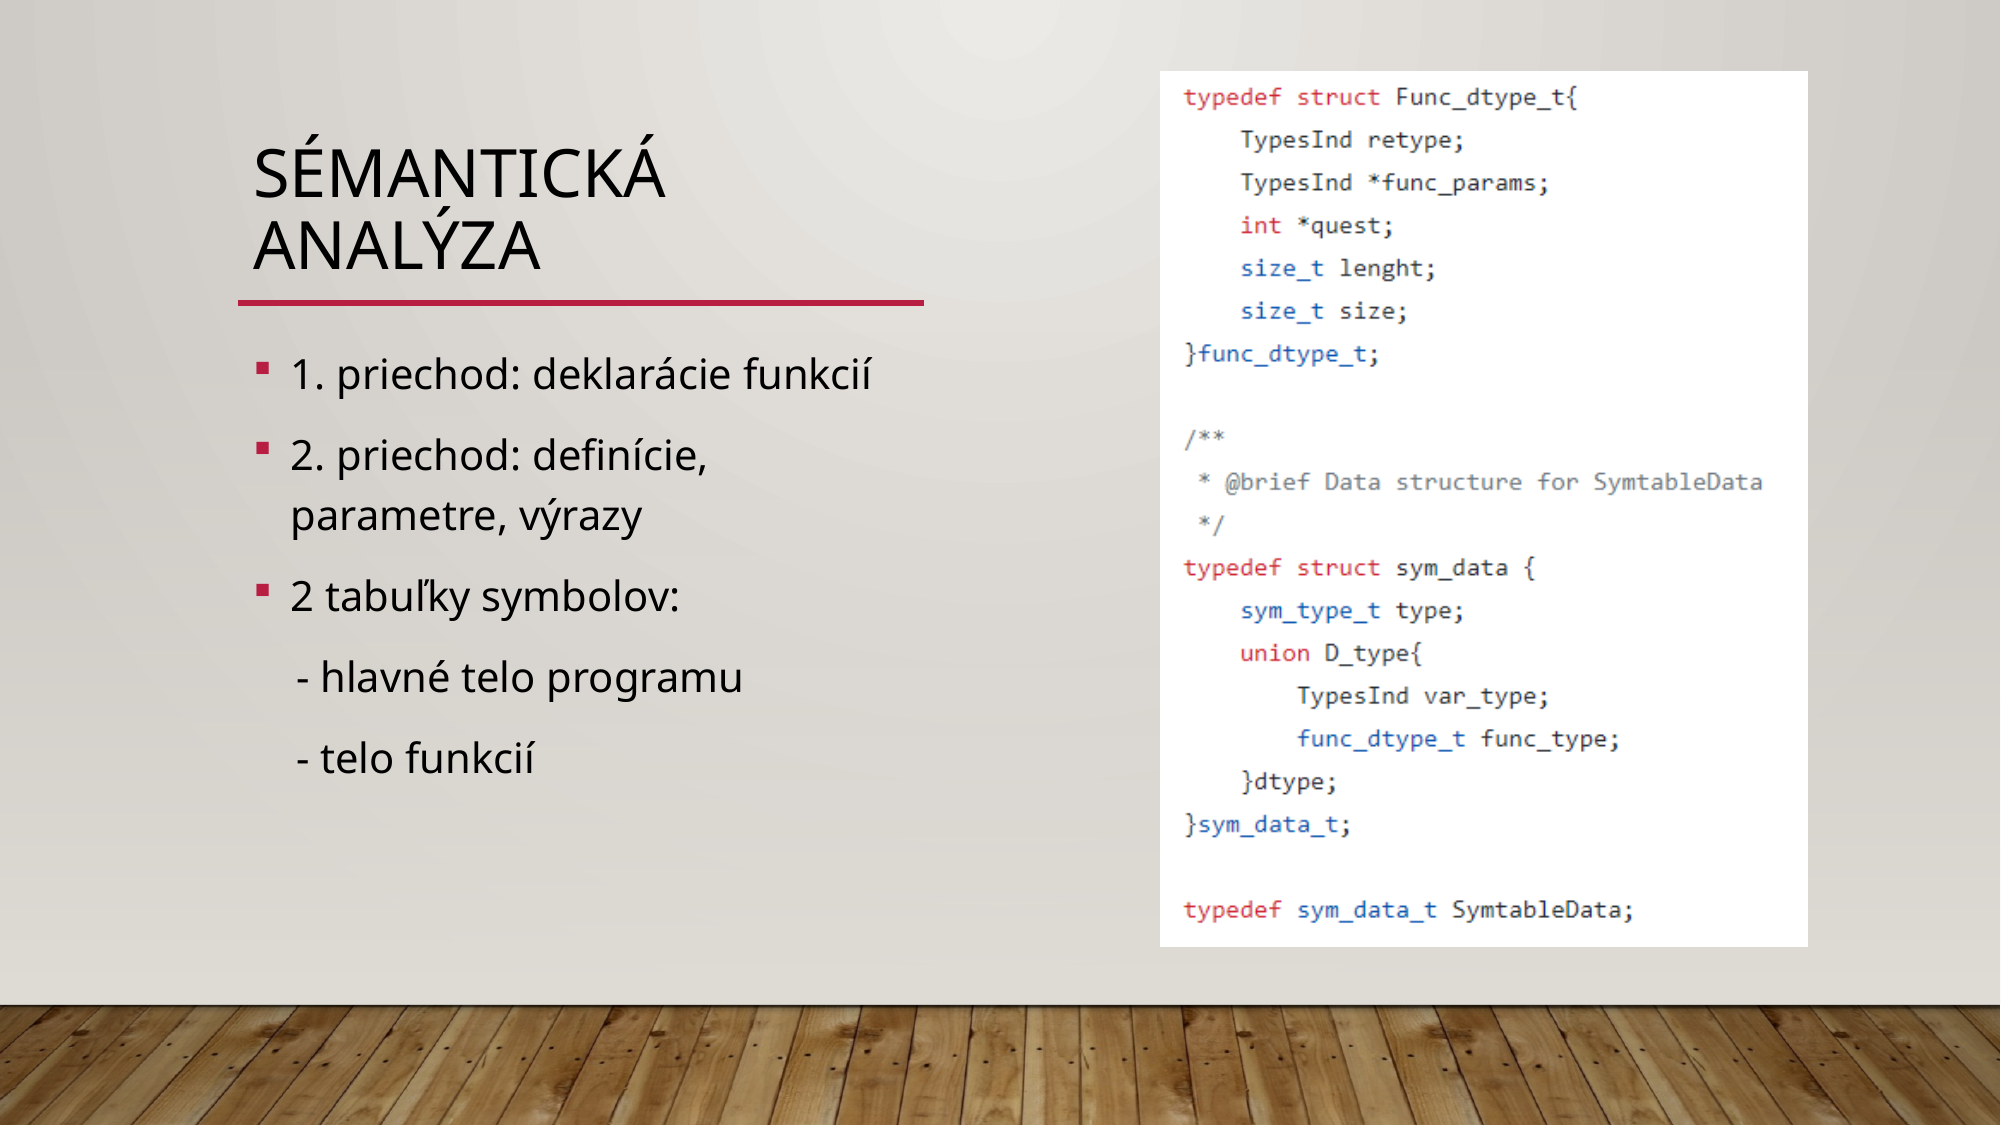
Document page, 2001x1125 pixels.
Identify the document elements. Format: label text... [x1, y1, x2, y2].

text_box [0, 330, 2000, 1004]
list 1. priechod: deklarácie funkcií 2. priechod: definície, parametre, výrazy 2 tabuľky symbolov: - hlavné telo programu - telo funkcií [238, 330, 923, 897]
picture [1160, 70, 1808, 948]
text_box [0, 0, 2000, 330]
picture [0, 1006, 2000, 1125]
title Sémantická analýza [238, 131, 924, 302]
